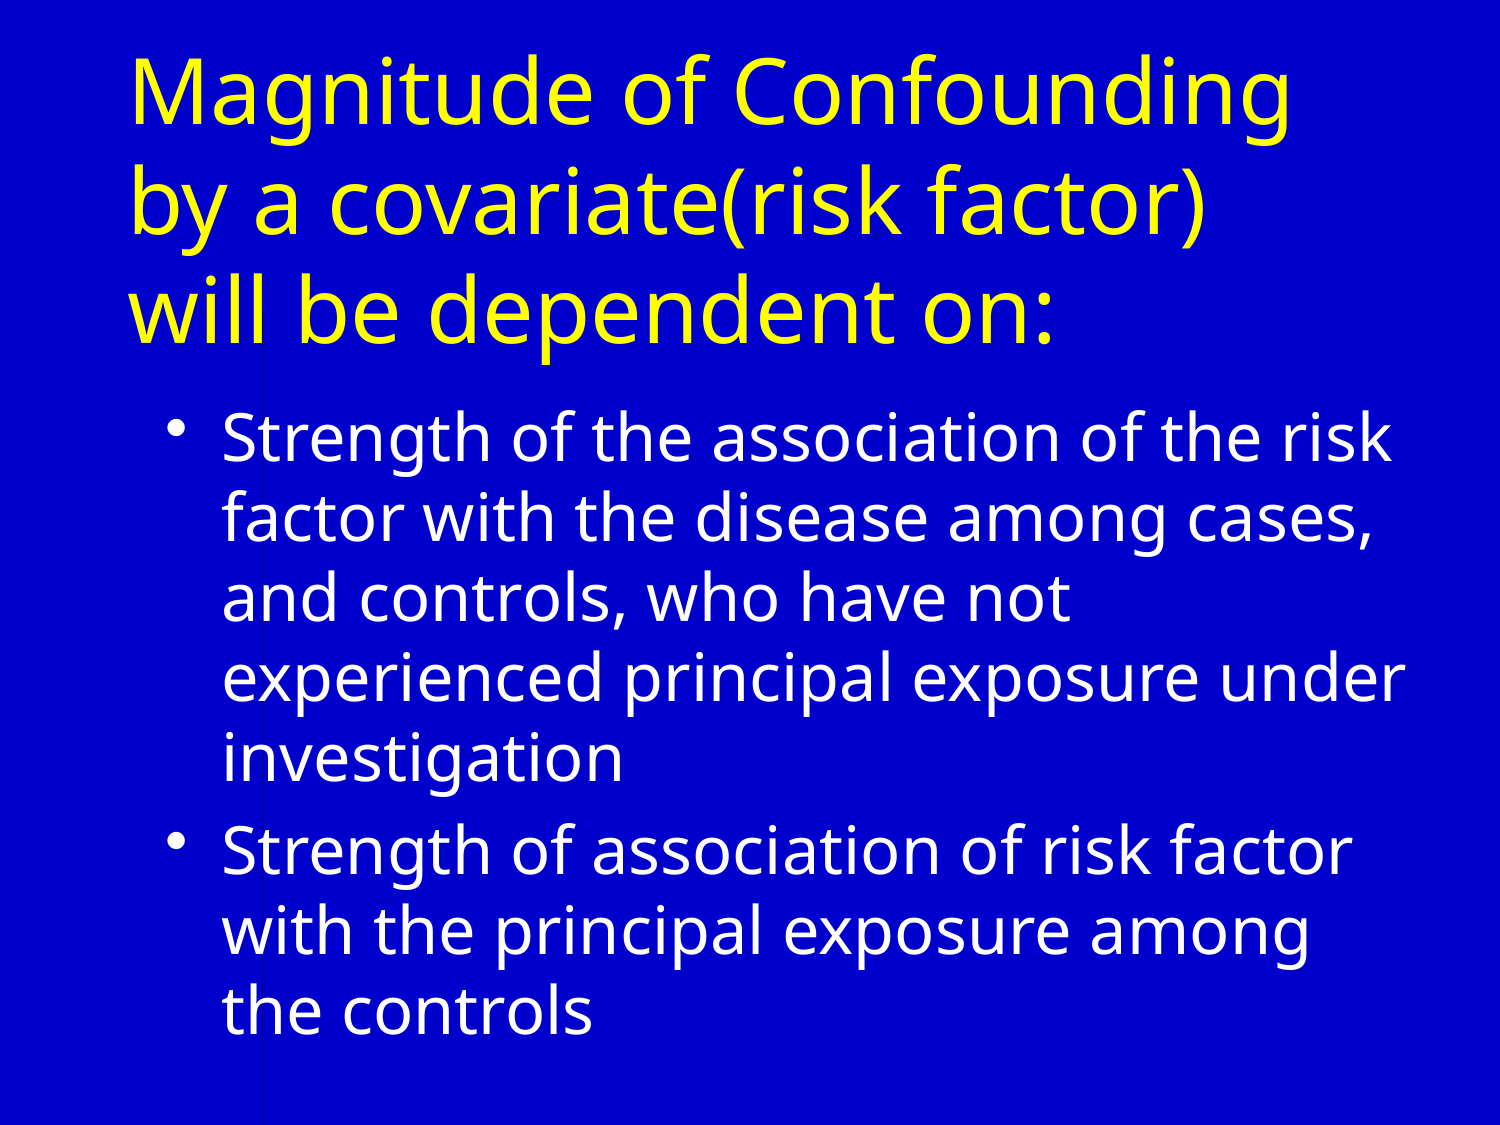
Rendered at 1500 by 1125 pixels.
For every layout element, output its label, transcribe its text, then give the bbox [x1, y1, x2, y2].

title Magnitude of Confounding by a covariate(risk factor) will be dependent on: [112, 24, 1388, 213]
list Strength of the association of the risk factor with the disease among cases, and controls, who have not experienced principal exposure under investigation Strength of association of risk factor with the principal exposure among the controls [149, 387, 1434, 1076]
